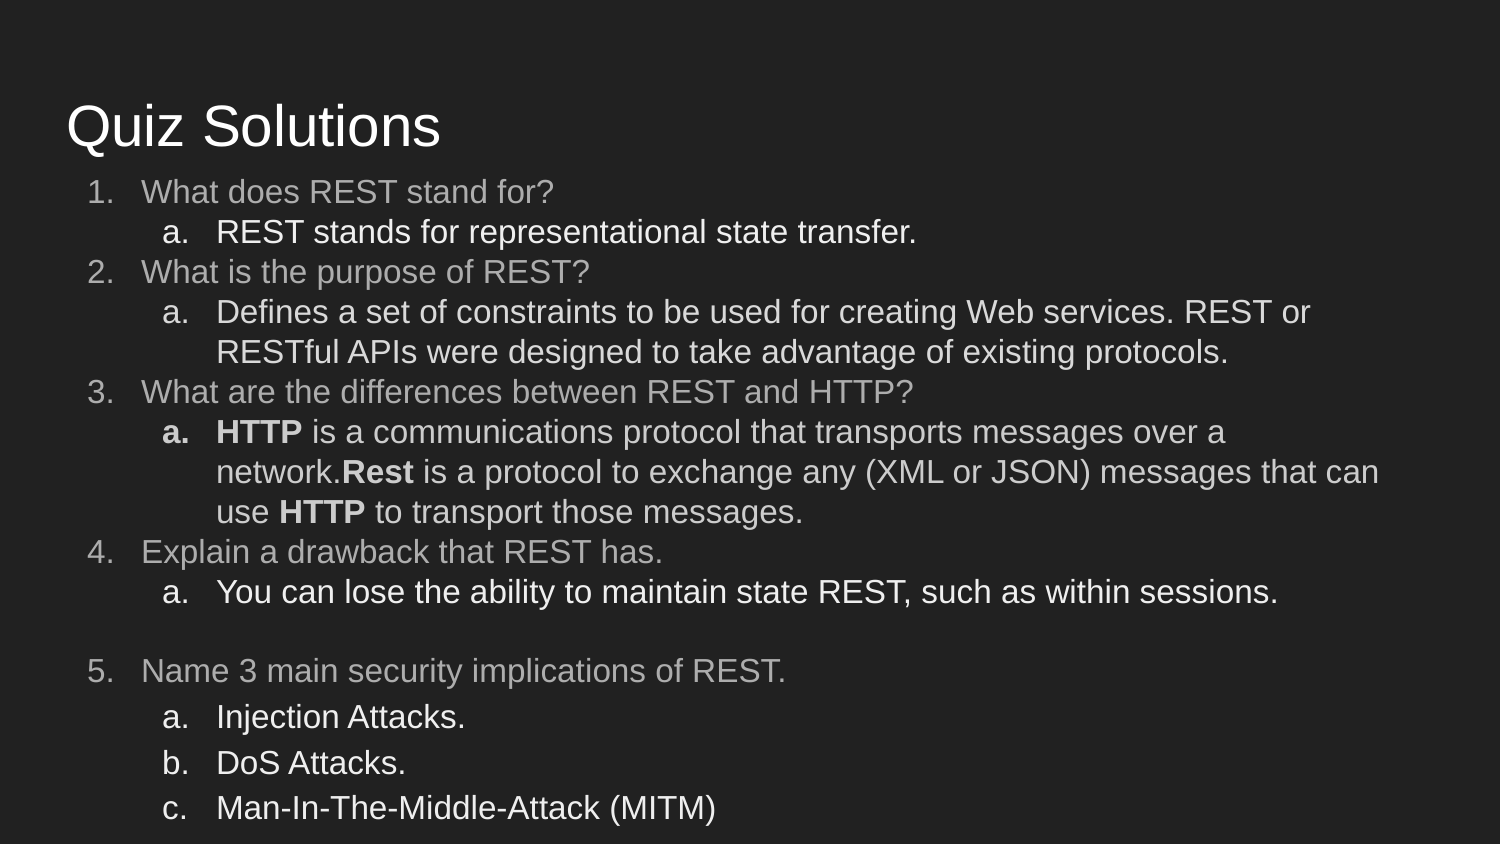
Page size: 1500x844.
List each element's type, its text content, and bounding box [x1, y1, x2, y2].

title Quiz Solutions [51, 72, 1449, 155]
list What does REST stand for? REST stands for representational state transfer. What is the purpose of REST? Defines a set of constraints to be used for creating Web services. REST or RESTful APIs were designed to take advantage of existing protocols. What are the differences between REST and HTTP? HTTP is a communications protocol that transports messages over a network.Rest is a protocol to exchange any (XML or JSON) messages that can use HTTP to transport those messages. Explain a drawback that REST has. You can lose the ability to maintain state REST, such as within sessions. Name 3 main security implications of REST. Injection Attacks. DoS Attacks. Man-In-The-Middle-Attack (MITM) [51, 155, 1449, 798]
